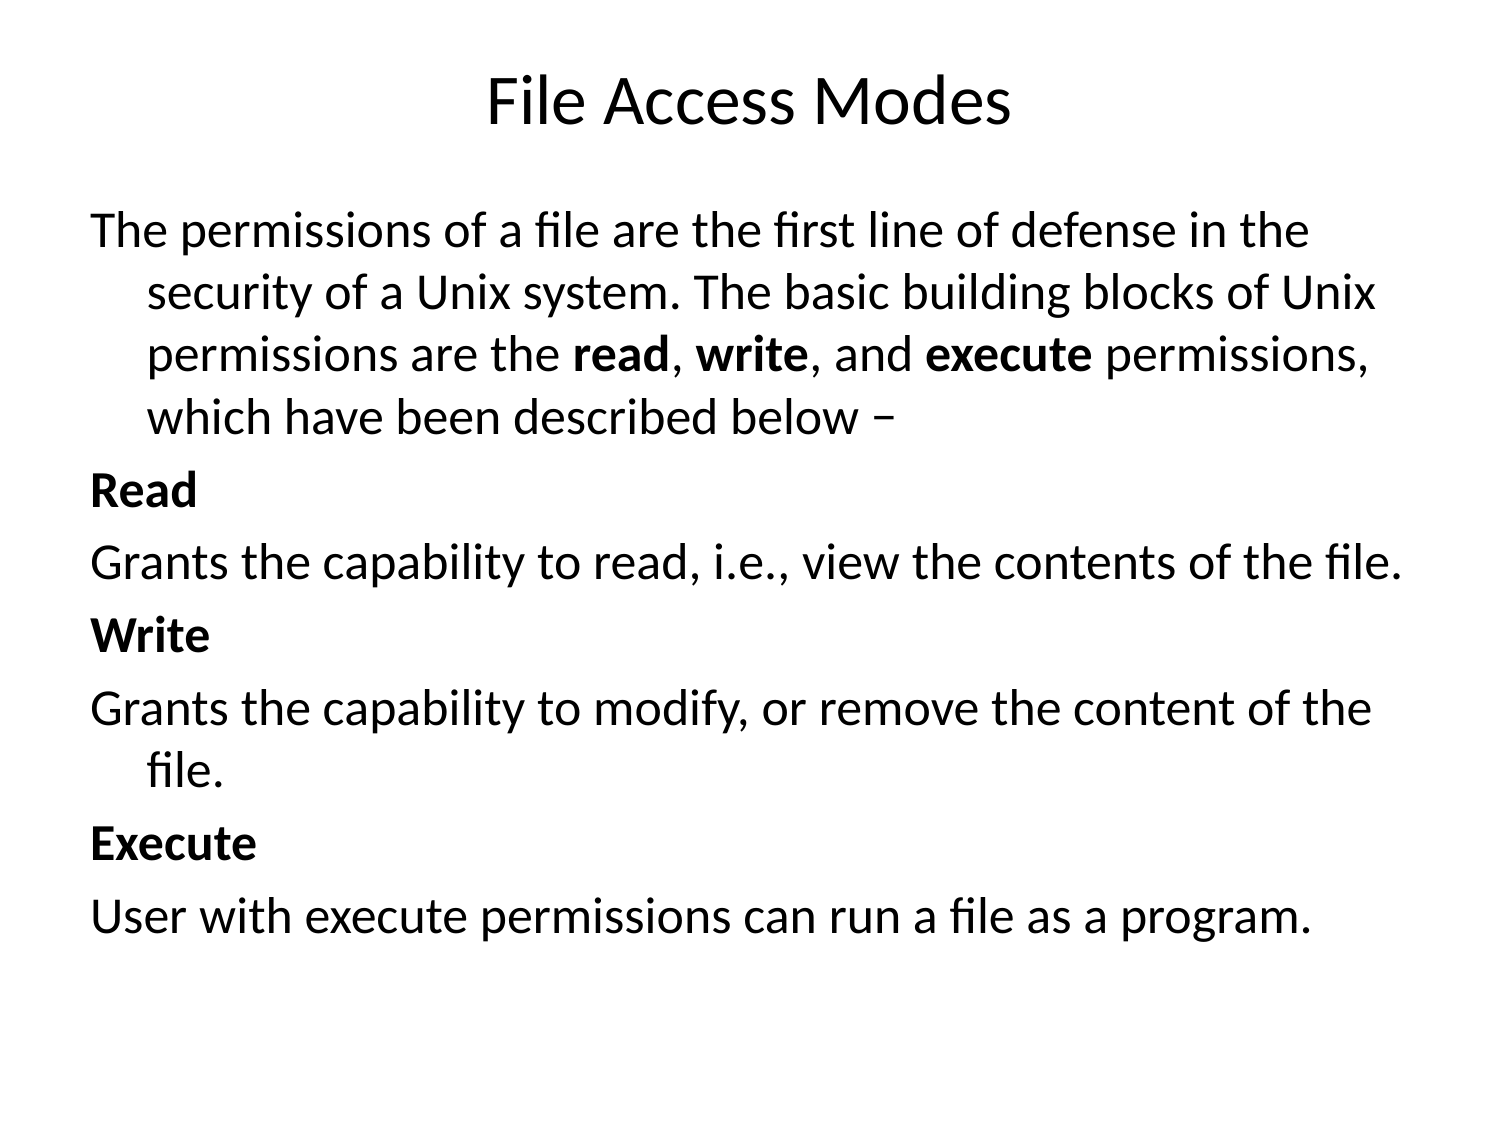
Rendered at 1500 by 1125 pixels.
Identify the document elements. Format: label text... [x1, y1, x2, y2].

title File Access Modes [75, 45, 1425, 187]
list The permissions of a file are the first line of defense in the security of a Unix system. The basic building blocks of Unix permissions are the read, write, and execute permissions, which have been described below − Read Grants the capability to read, i.e., view the contents of the file. Write Grants the capability to modify, or remove the content of the file. Execute User with execute permissions can run a file as a program. [75, 187, 1425, 1005]
